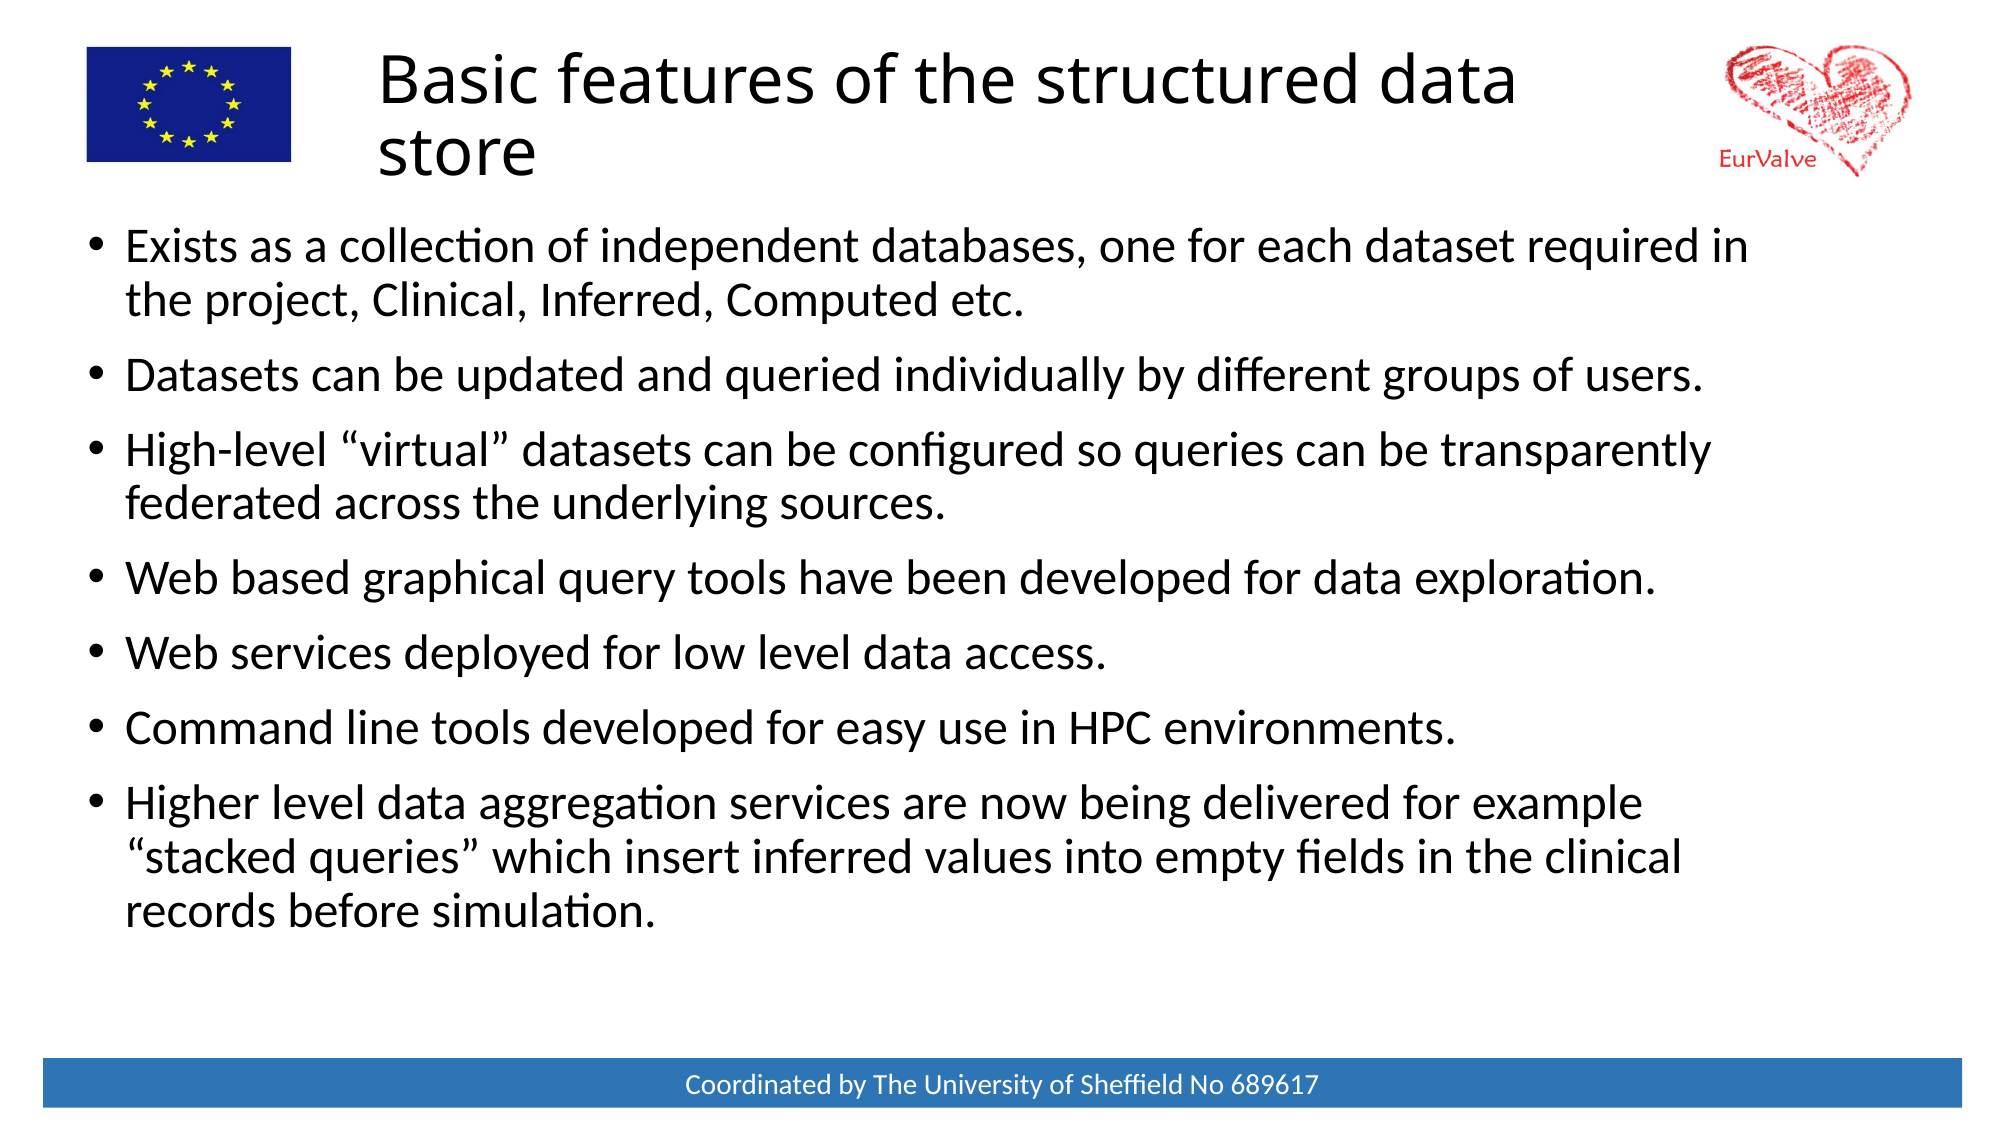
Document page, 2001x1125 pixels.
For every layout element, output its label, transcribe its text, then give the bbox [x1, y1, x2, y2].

title Basic features of the structured data store [362, 24, 1551, 211]
picture [82, 43, 295, 165]
list Exists as a collection of independent databases, one for each dataset required in the project, Clinical, Inferred, Computed etc. Datasets can be updated and queried individually by different groups of users. High-level “virtual” datasets can be configured so queries can be transparently federated across the underlying sources. Web based graphical query tools have been developed for data exploration. Web services deployed for low level data access. Command line tools developed for easy use in HPC environments. Higher level data aggregation services are now being delivered for example “stacked queries” which insert inferred values into empty fields in the clinical records before simulation. [72, 211, 1830, 987]
picture [1714, 37, 1918, 184]
